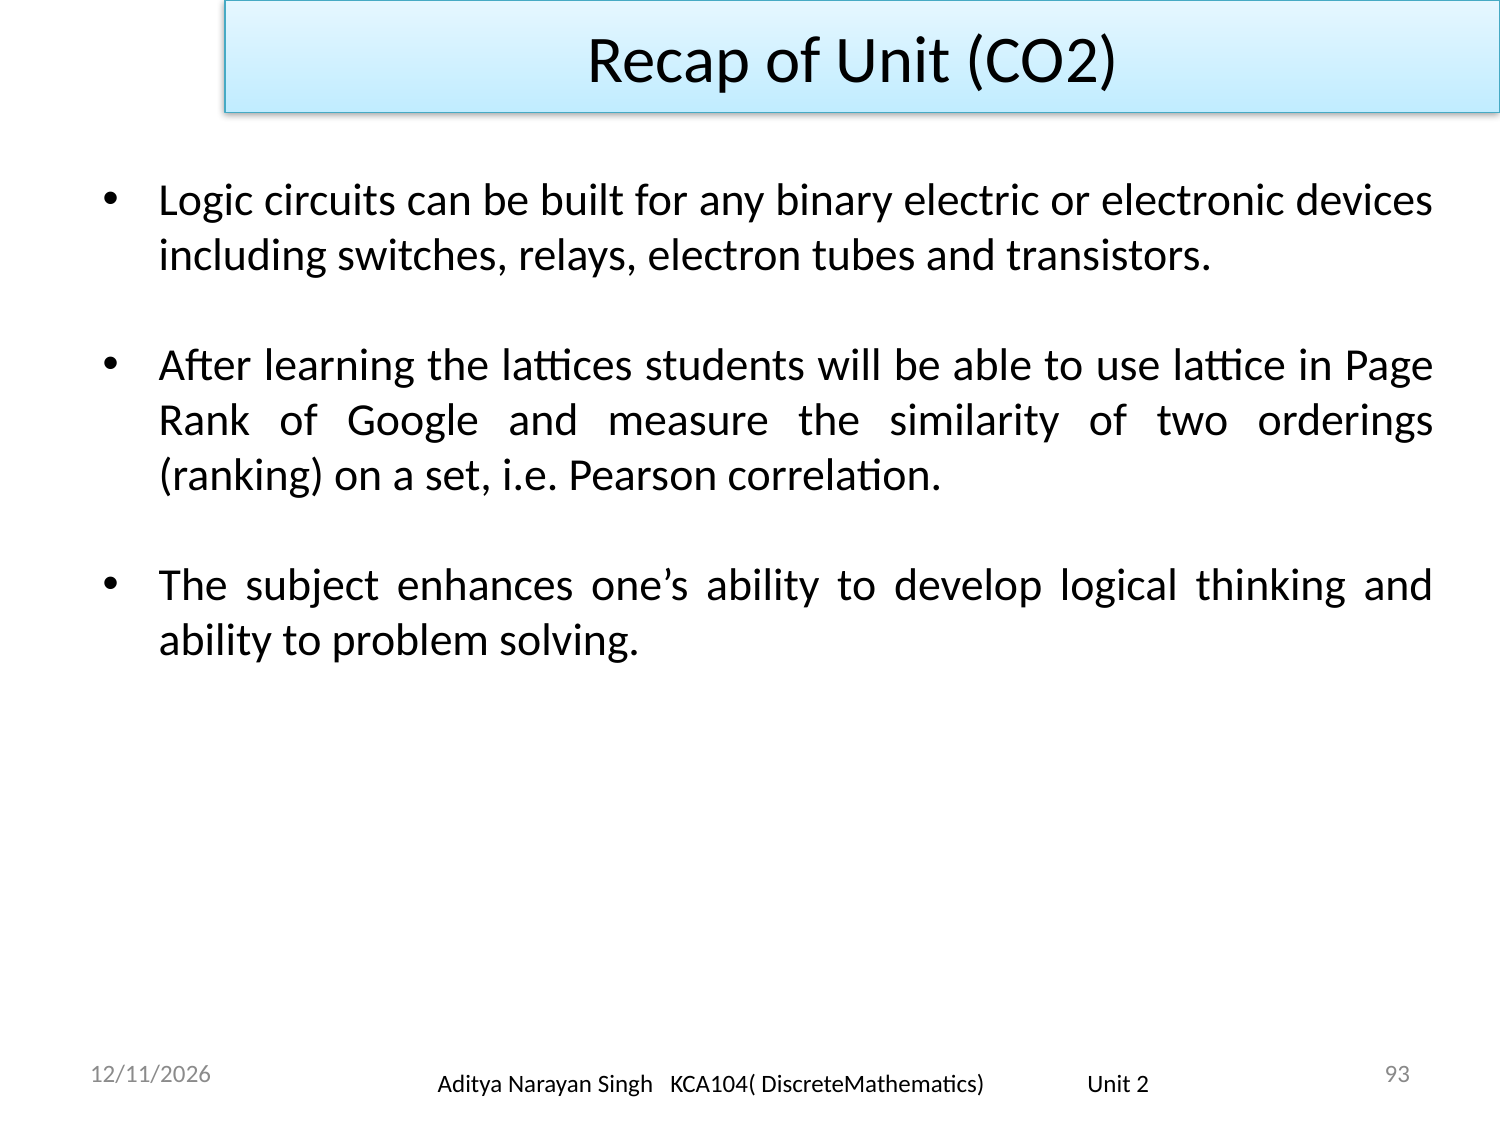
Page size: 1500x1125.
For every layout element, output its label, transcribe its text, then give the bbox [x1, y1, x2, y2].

text_box Logic circuits can be built for any binary electric or electronic devices including switches, relays, electron tubes and transistors. After learning the lattices students will be able to use lattice in Page Rank of Google and measure the similarity of two orderings (ranking) on a set, i.e. Pearson correlation. The subject enhances one’s ability to develop logical thinking and ability to problem solving. [87, 162, 1450, 673]
footer Aditya Narayan Singh KCA104( DiscreteMathematics) Unit 2 [387, 1052, 1213, 1113]
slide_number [75, 1042, 425, 1103]
text_box Recap of Unit (CO2) [224, 0, 1500, 113]
slide_number 93 [1074, 1042, 1425, 1103]
